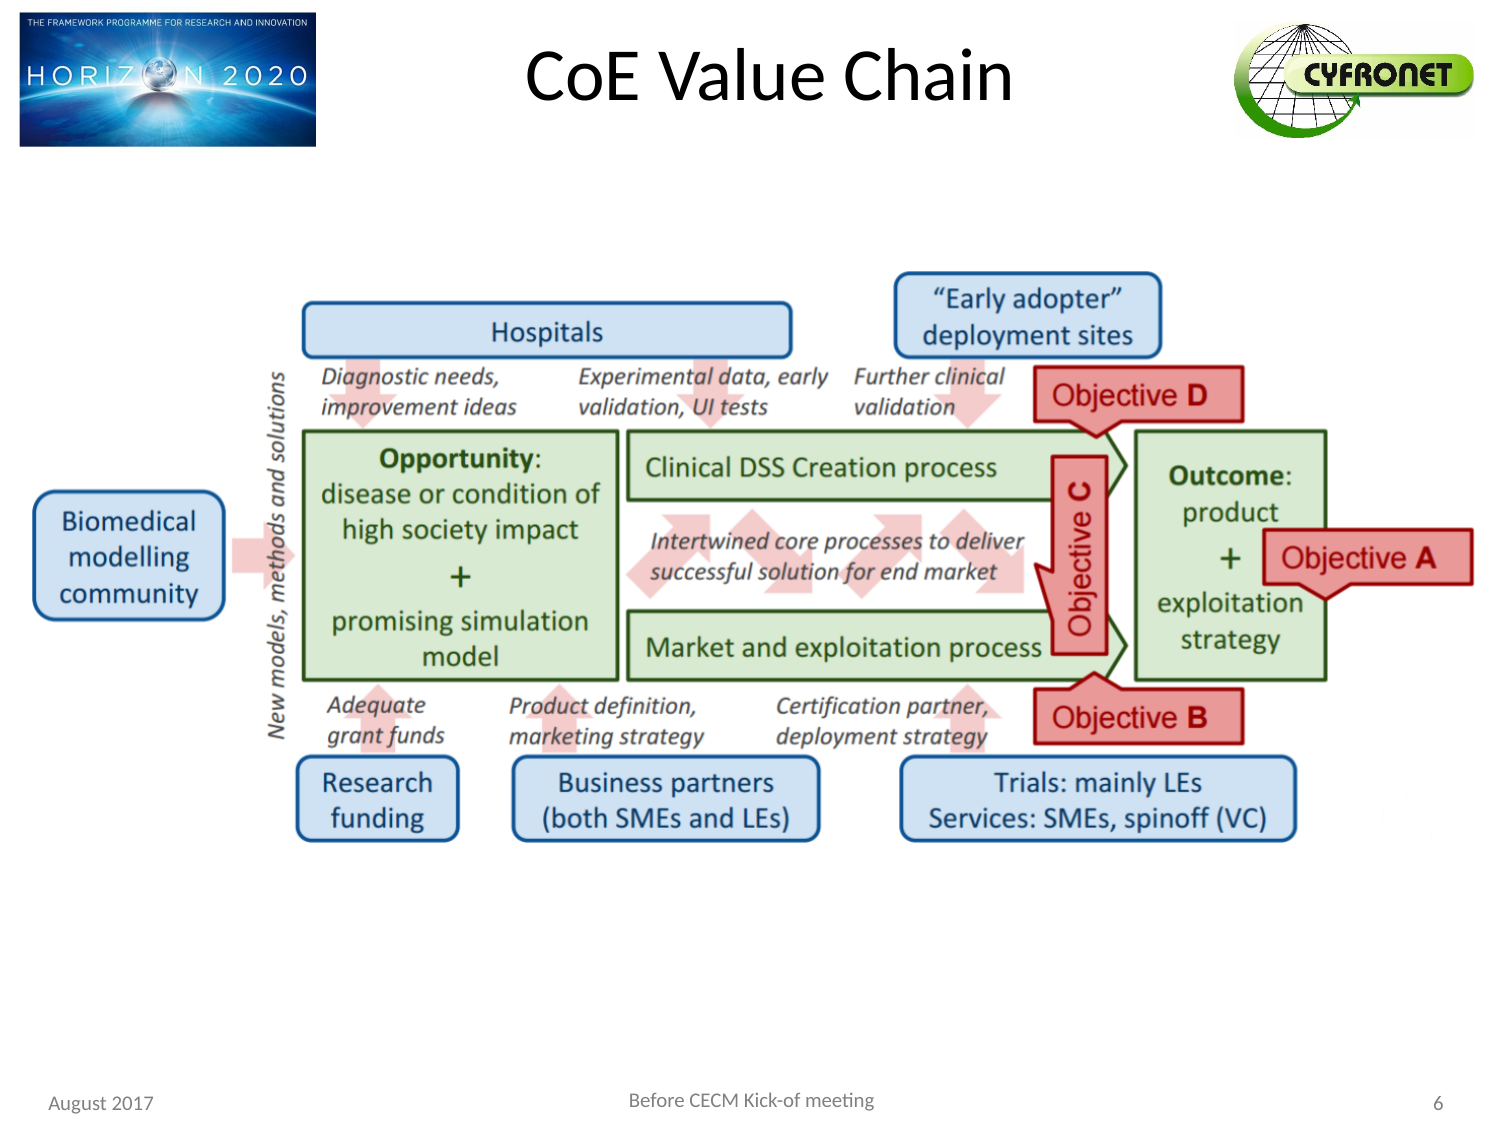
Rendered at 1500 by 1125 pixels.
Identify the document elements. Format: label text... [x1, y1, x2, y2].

title CoE Value Chain [236, 27, 1305, 114]
picture [19, 7, 316, 152]
picture [29, 267, 1478, 847]
picture [1234, 21, 1474, 138]
